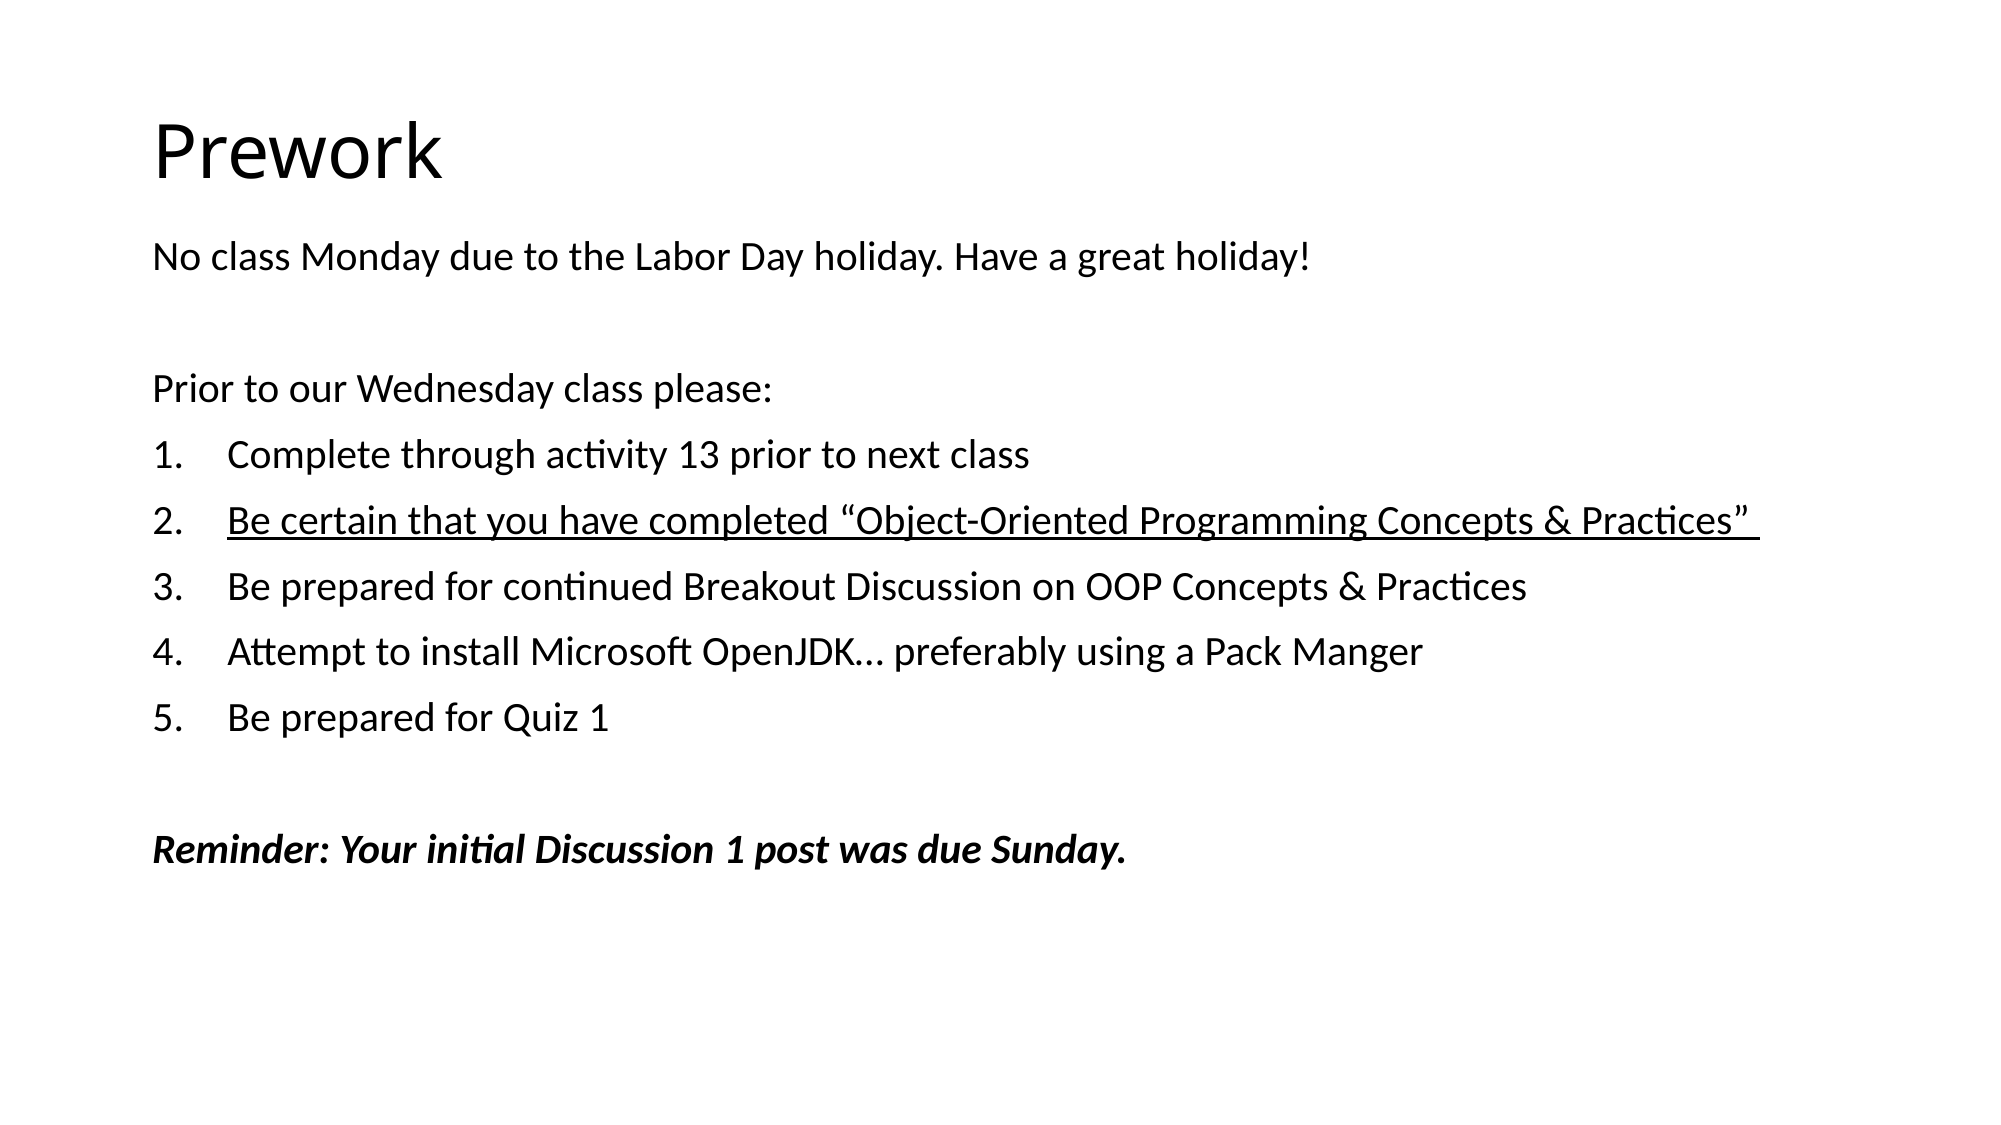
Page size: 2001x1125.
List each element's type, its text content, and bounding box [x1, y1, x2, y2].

title Prework [137, 92, 1863, 215]
list No class Monday due to the Labor Day holiday. Have a great holiday! Prior to our Wednesday class please: Complete through activity 13 prior to next class Be certain that you have completed “Object-Oriented Programming Concepts & Practices” Be prepared for continued Breakout Discussion on OOP Concepts & Practices Attempt to install Microsoft OpenJDK… preferably using a Pack Manger Be prepared for Quiz 1 Reminder: Your initial Discussion 1 post was due Sunday. [137, 226, 1863, 1032]
